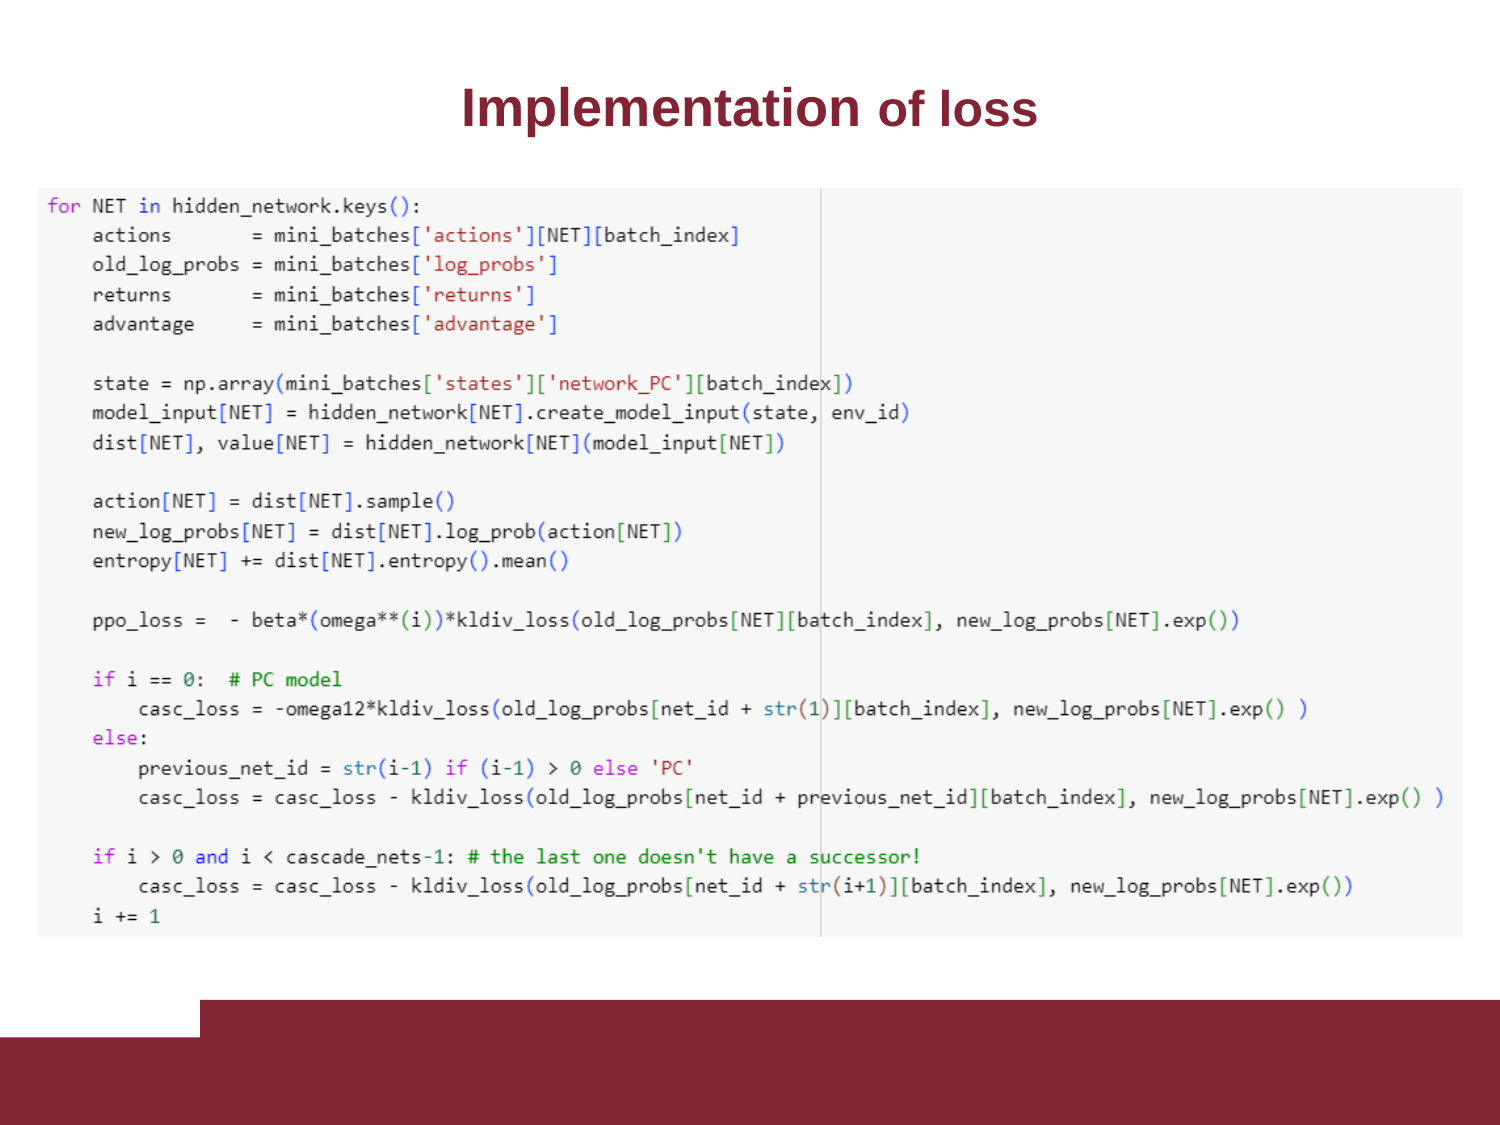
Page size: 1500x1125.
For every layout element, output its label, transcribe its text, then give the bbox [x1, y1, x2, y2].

picture [38, 188, 1462, 937]
title Implementation of loss [129, 64, 1370, 161]
